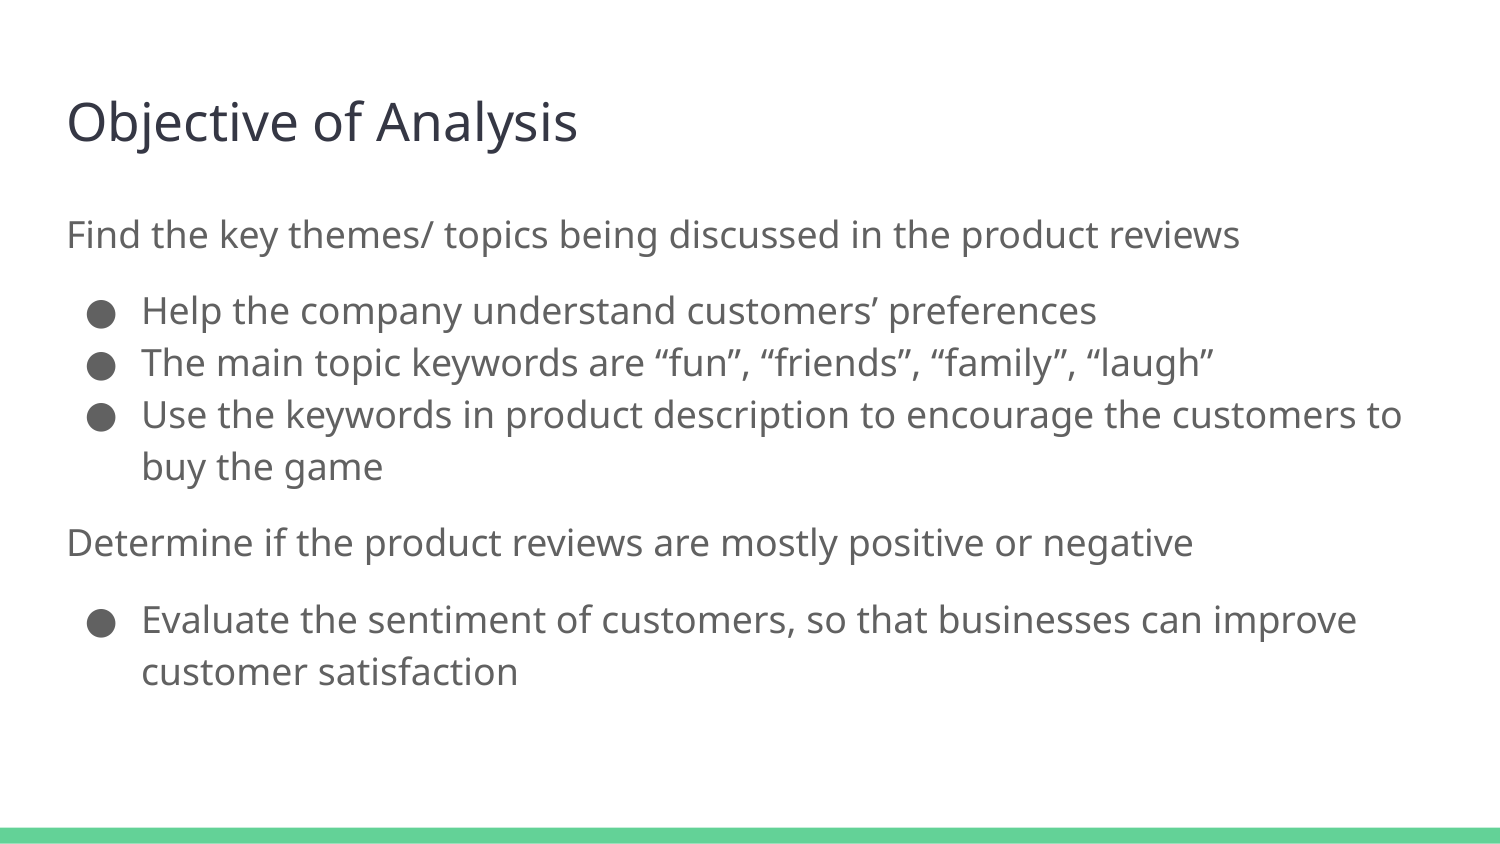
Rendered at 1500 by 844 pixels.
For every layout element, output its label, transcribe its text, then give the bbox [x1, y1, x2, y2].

title Objective of Analysis [51, 72, 1449, 167]
list Find the key themes/ topics being discussed in the product reviews Help the company understand customers’ preferences The main topic keywords are “fun”, “friends”, “family”, “laugh” Use the keywords in product description to encourage the customers to buy the game Determine if the product reviews are mostly positive or negative Evaluate the sentiment of customers, so that businesses can improve customer satisfaction [51, 189, 1449, 750]
